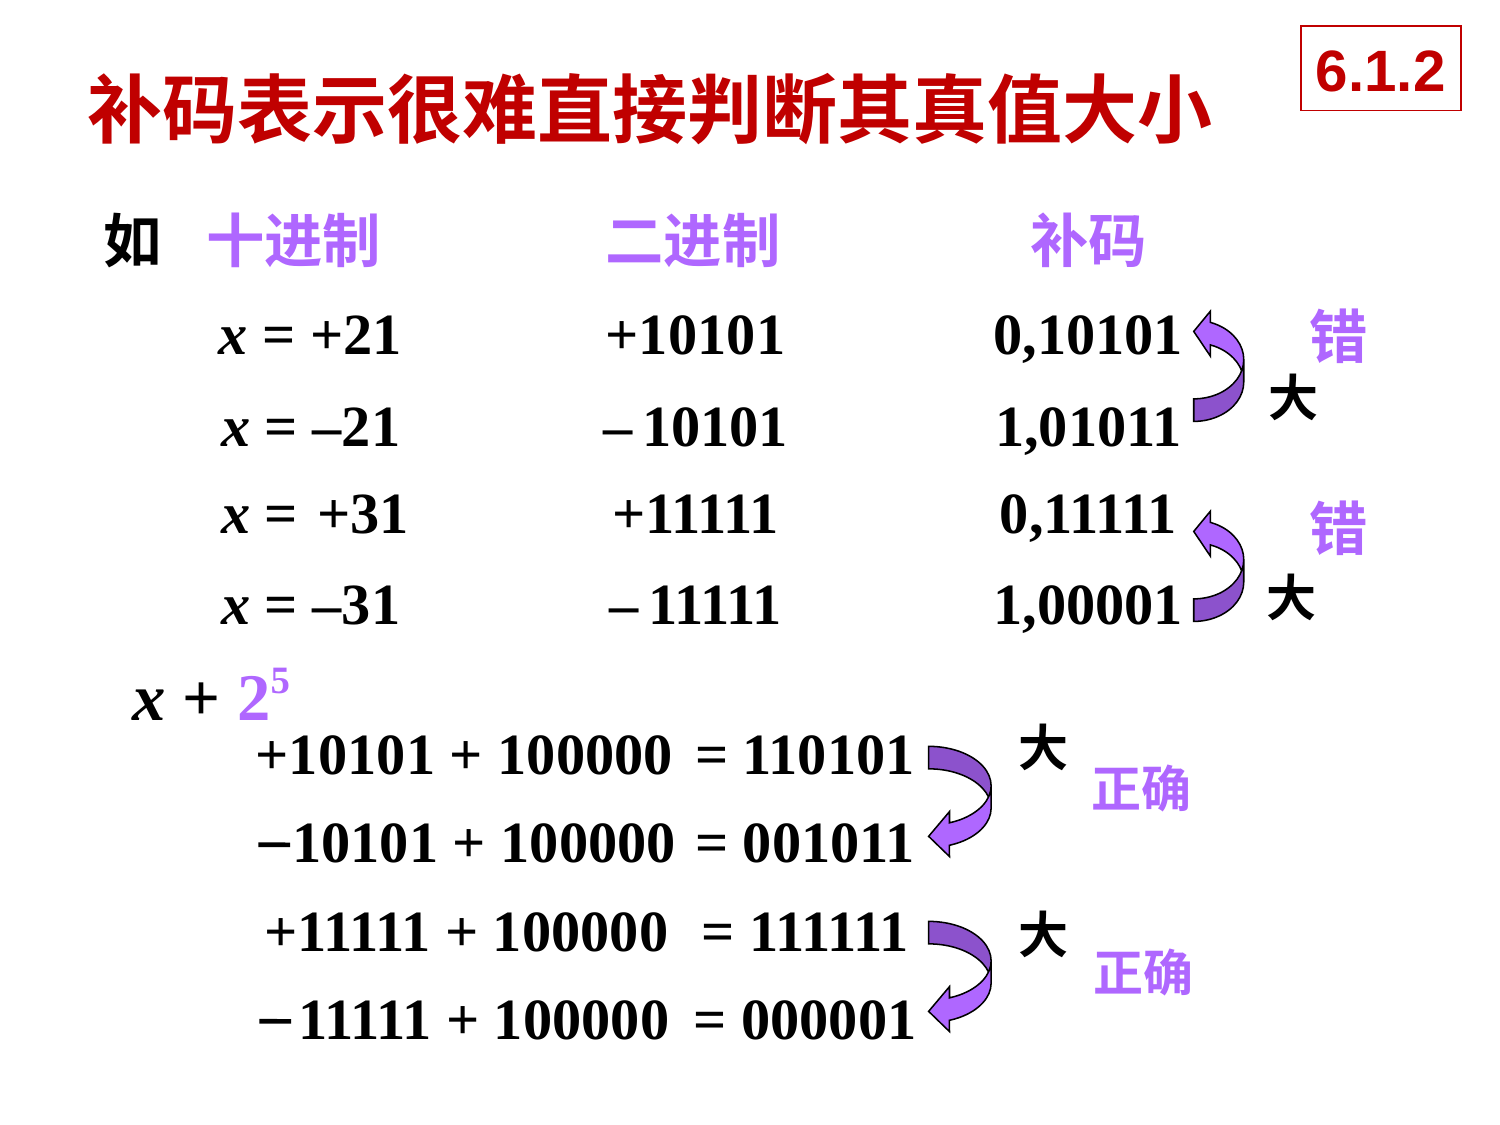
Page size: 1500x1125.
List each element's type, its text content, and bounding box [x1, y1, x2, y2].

text_box 正确 [1090, 749, 1207, 825]
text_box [1193, 508, 1332, 635]
text_box 错 [1294, 292, 1383, 378]
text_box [928, 896, 1084, 1034]
text_box – 11111 [594, 558, 797, 644]
text_box 1,01011 [980, 380, 1197, 466]
text_box 错 [1294, 484, 1383, 570]
text_box +11111 + 100000 [249, 885, 684, 971]
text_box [259, 973, 692, 1060]
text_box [928, 708, 1084, 859]
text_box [203, 288, 425, 645]
text_box 如 [88, 196, 177, 282]
text_box = 110101 [680, 708, 927, 794]
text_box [1193, 308, 1334, 435]
text_box 补码 [1016, 196, 1317, 282]
text_box – 10101 [588, 380, 804, 466]
text_box = 111111 [686, 885, 924, 971]
text_box +10101 + 100000 [241, 708, 680, 794]
text_box 0,11111 [985, 467, 1192, 553]
text_box = 000001 [692, 973, 932, 1059]
text_box 十进制 [191, 196, 396, 282]
text_box 0,10101 [978, 289, 1199, 374]
text_box 正确 [1090, 933, 1209, 1009]
text_box 1,00001 [978, 558, 1199, 644]
text_box 6.1.2 [1301, 25, 1461, 111]
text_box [258, 796, 692, 883]
text_box 补码表示很难直接判断其真值大小 [72, 54, 1228, 160]
text_box x + 25 [117, 646, 305, 741]
text_box +11111 [597, 467, 794, 553]
text_box +10101 [591, 289, 801, 374]
text_box = 001011 [694, 797, 930, 882]
text_box 二进制 [591, 196, 917, 282]
